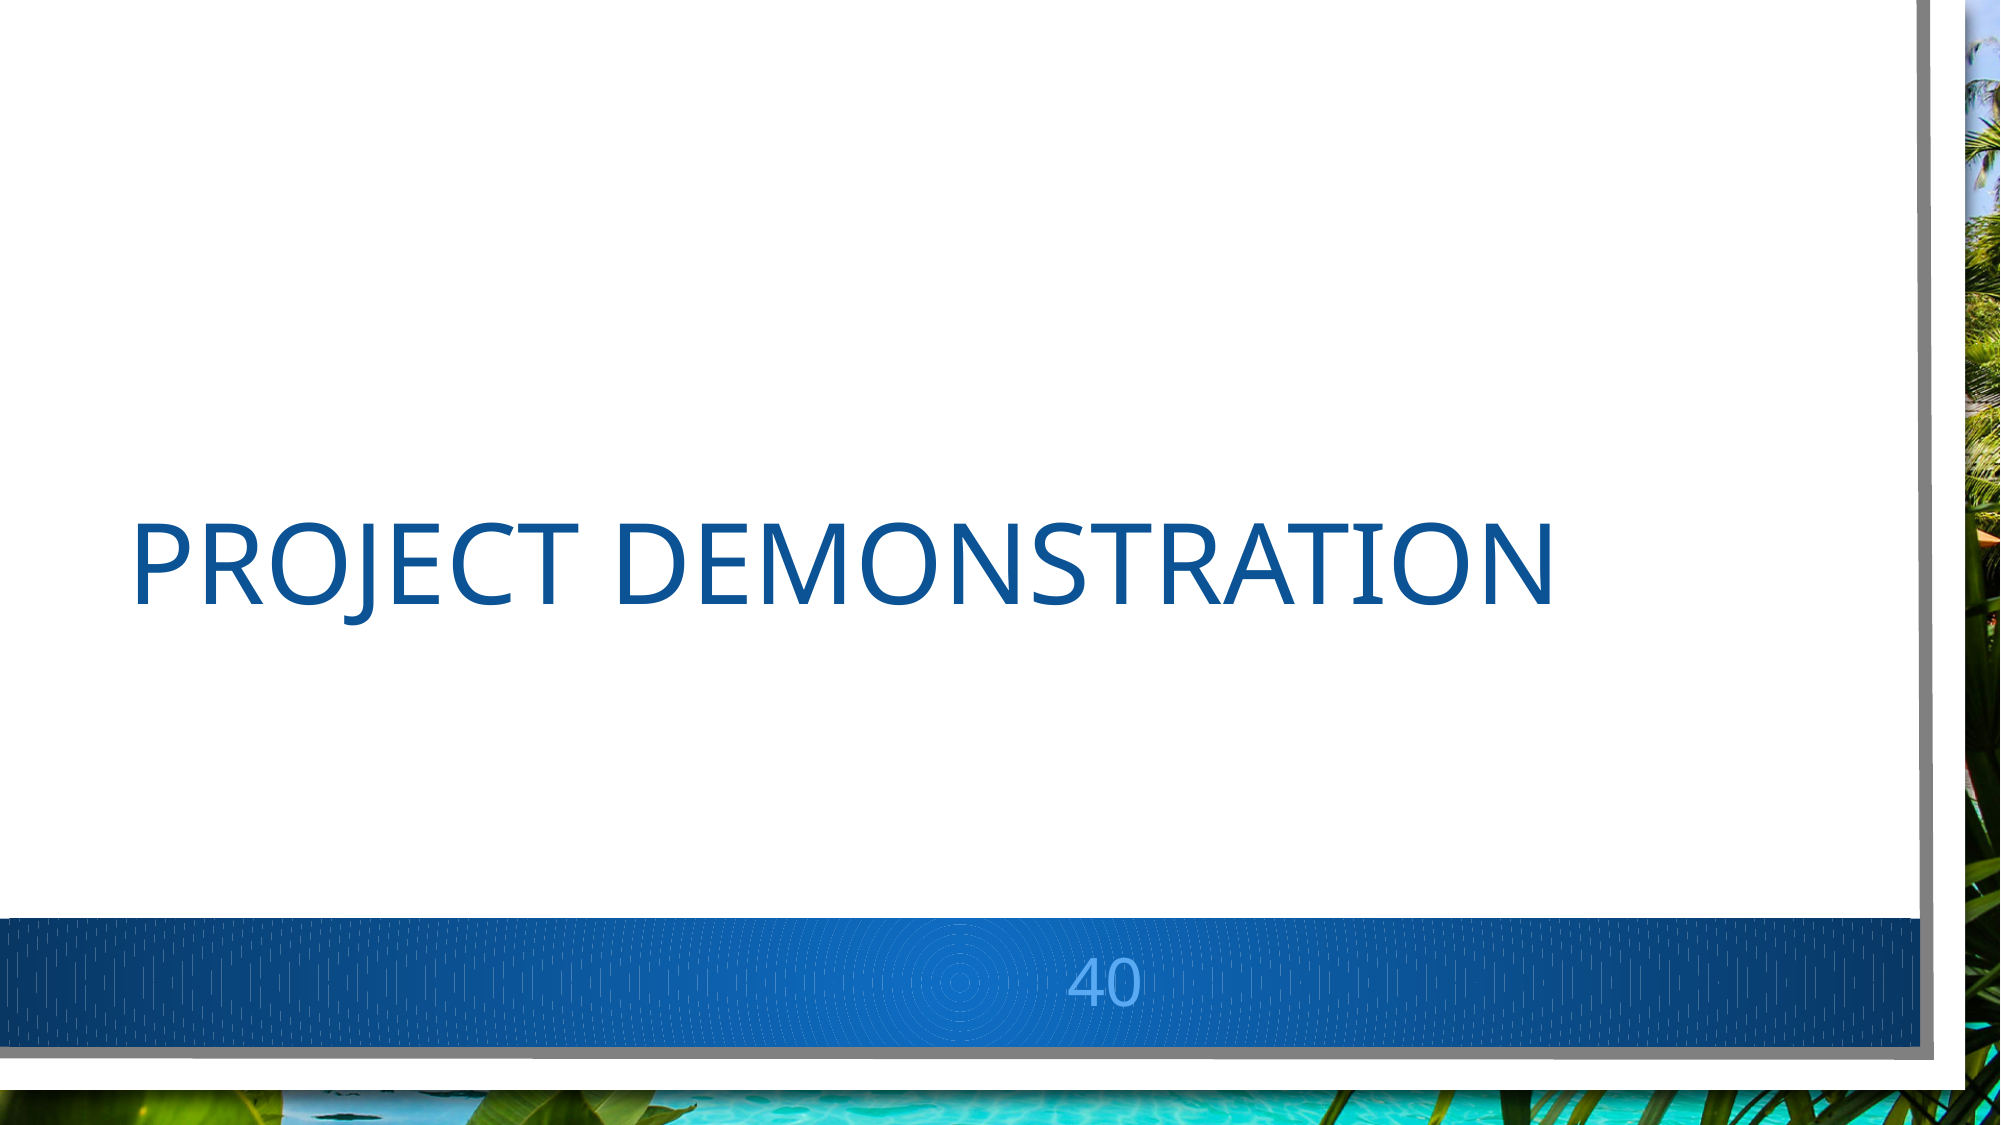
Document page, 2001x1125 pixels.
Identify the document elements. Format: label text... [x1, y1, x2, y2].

title Project demonstration [112, 112, 1818, 637]
slide_number 40 [1031, 944, 1181, 1027]
picture [0, 0, 2000, 1125]
